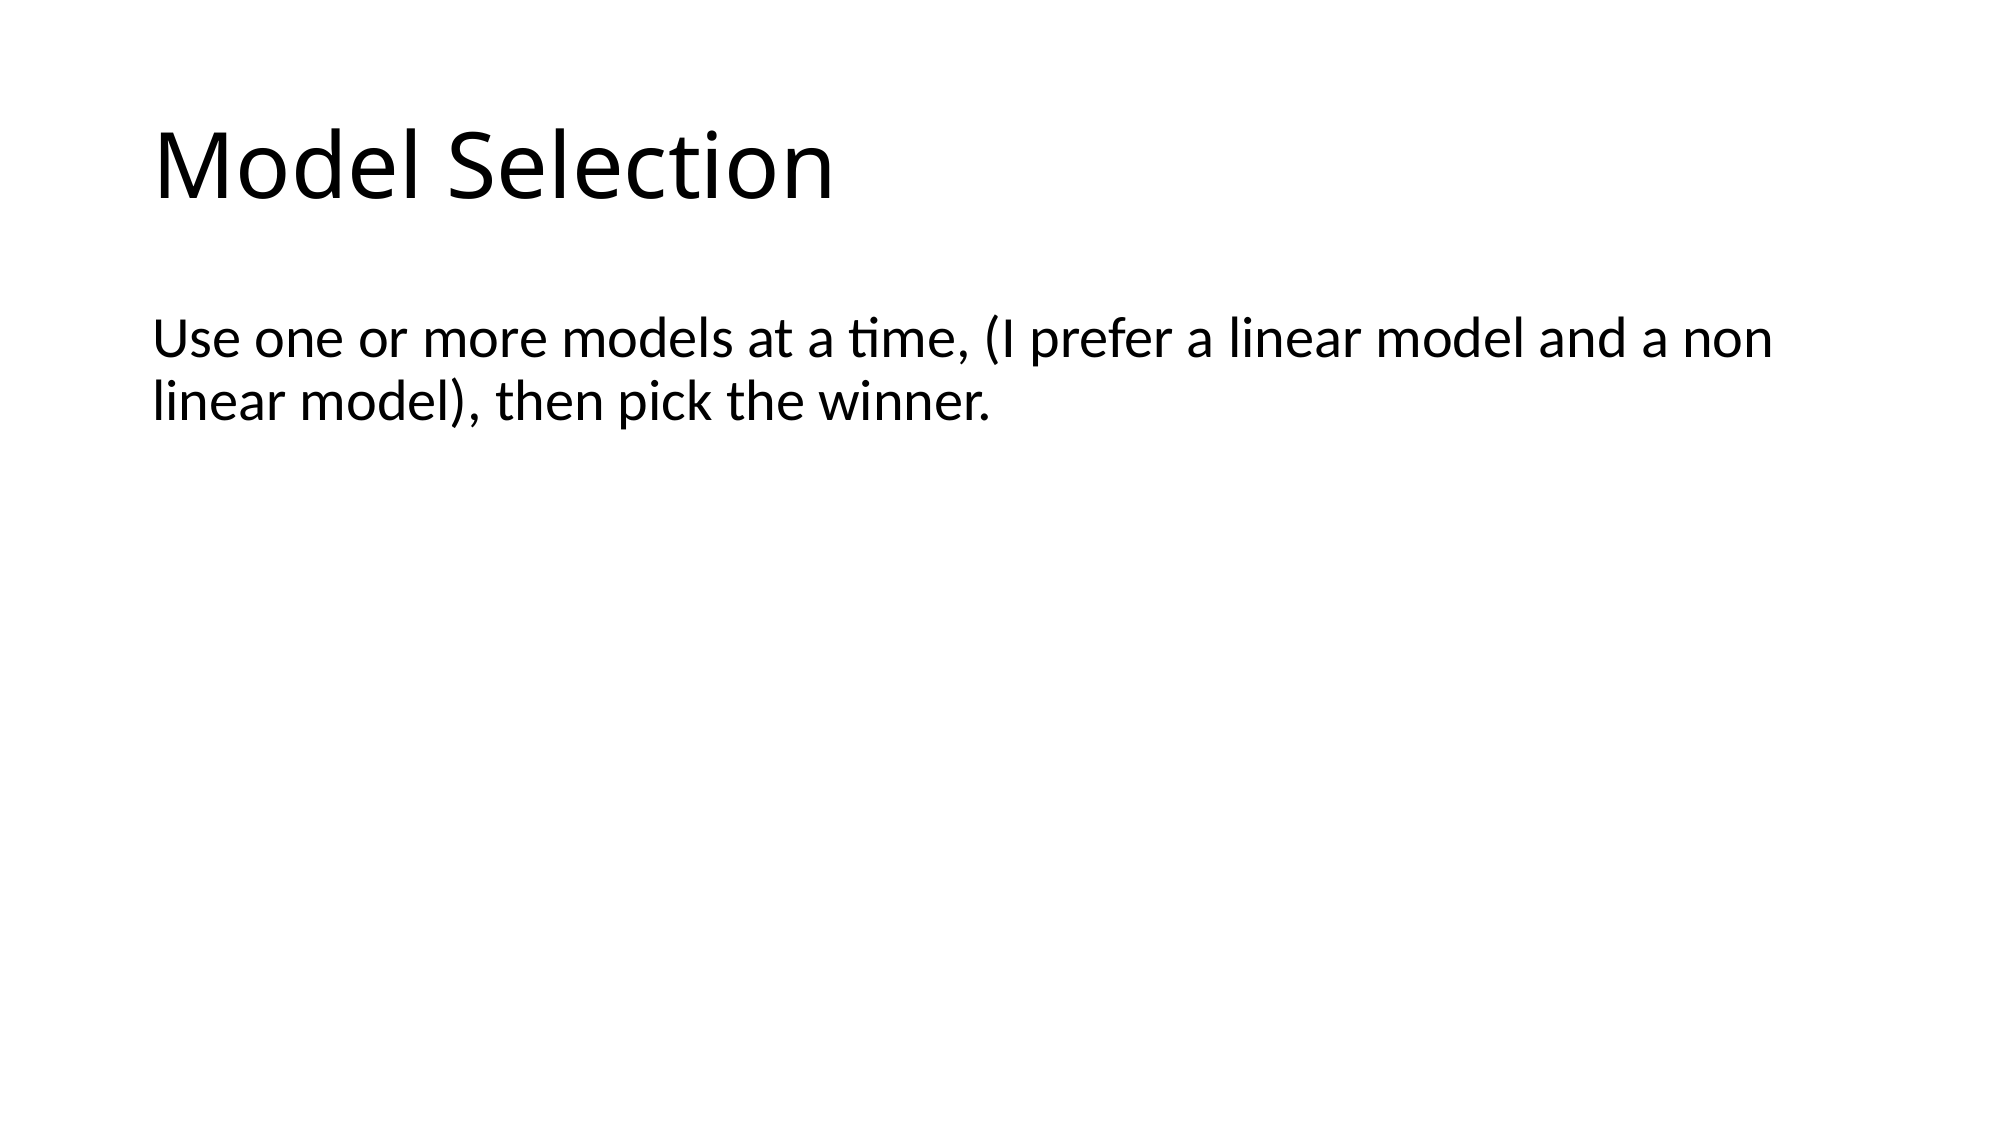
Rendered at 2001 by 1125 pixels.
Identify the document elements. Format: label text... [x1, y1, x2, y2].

title Model Selection [137, 59, 1863, 278]
list Use one or more models at a time, (I prefer a linear model and a non linear model), then pick the winner. [137, 299, 1863, 1014]
